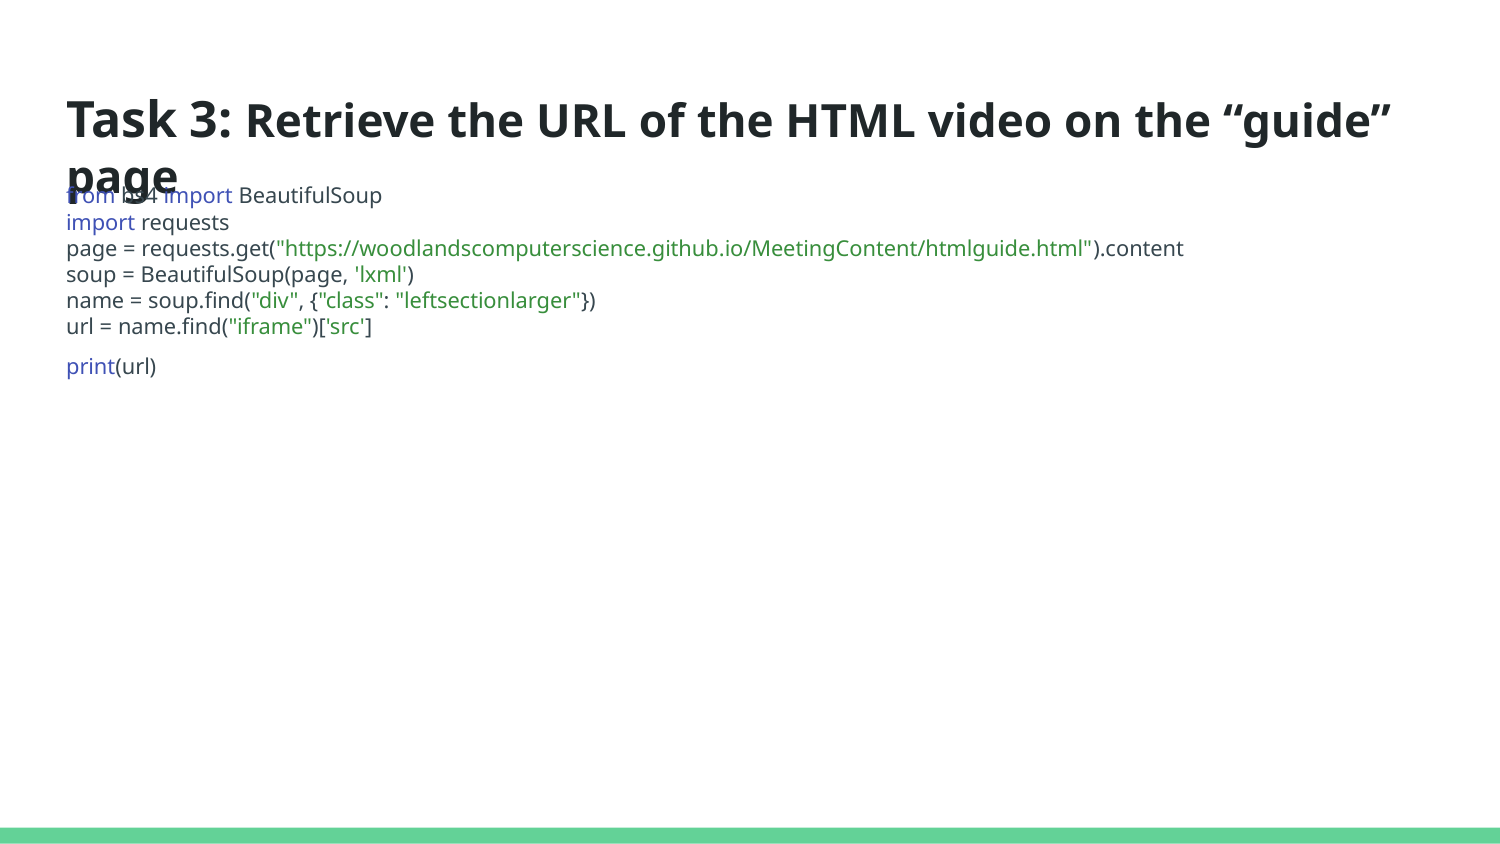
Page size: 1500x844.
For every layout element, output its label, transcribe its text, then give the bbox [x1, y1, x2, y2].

title Task 3: Retrieve the URL of the HTML video on the “guide” page [51, 72, 1449, 166]
text_box from bs4 import BeautifulSoup import requests page = requests.get("https://woodlandscomputerscience.github.io/MeetingContent/htmlguide.html").content soup = BeautifulSoup(page, 'lxml') name = soup.find("div", {"class": "leftsectionlarger"}) url = name.find("iframe")['src'] print(url) [51, 166, 1449, 429]
